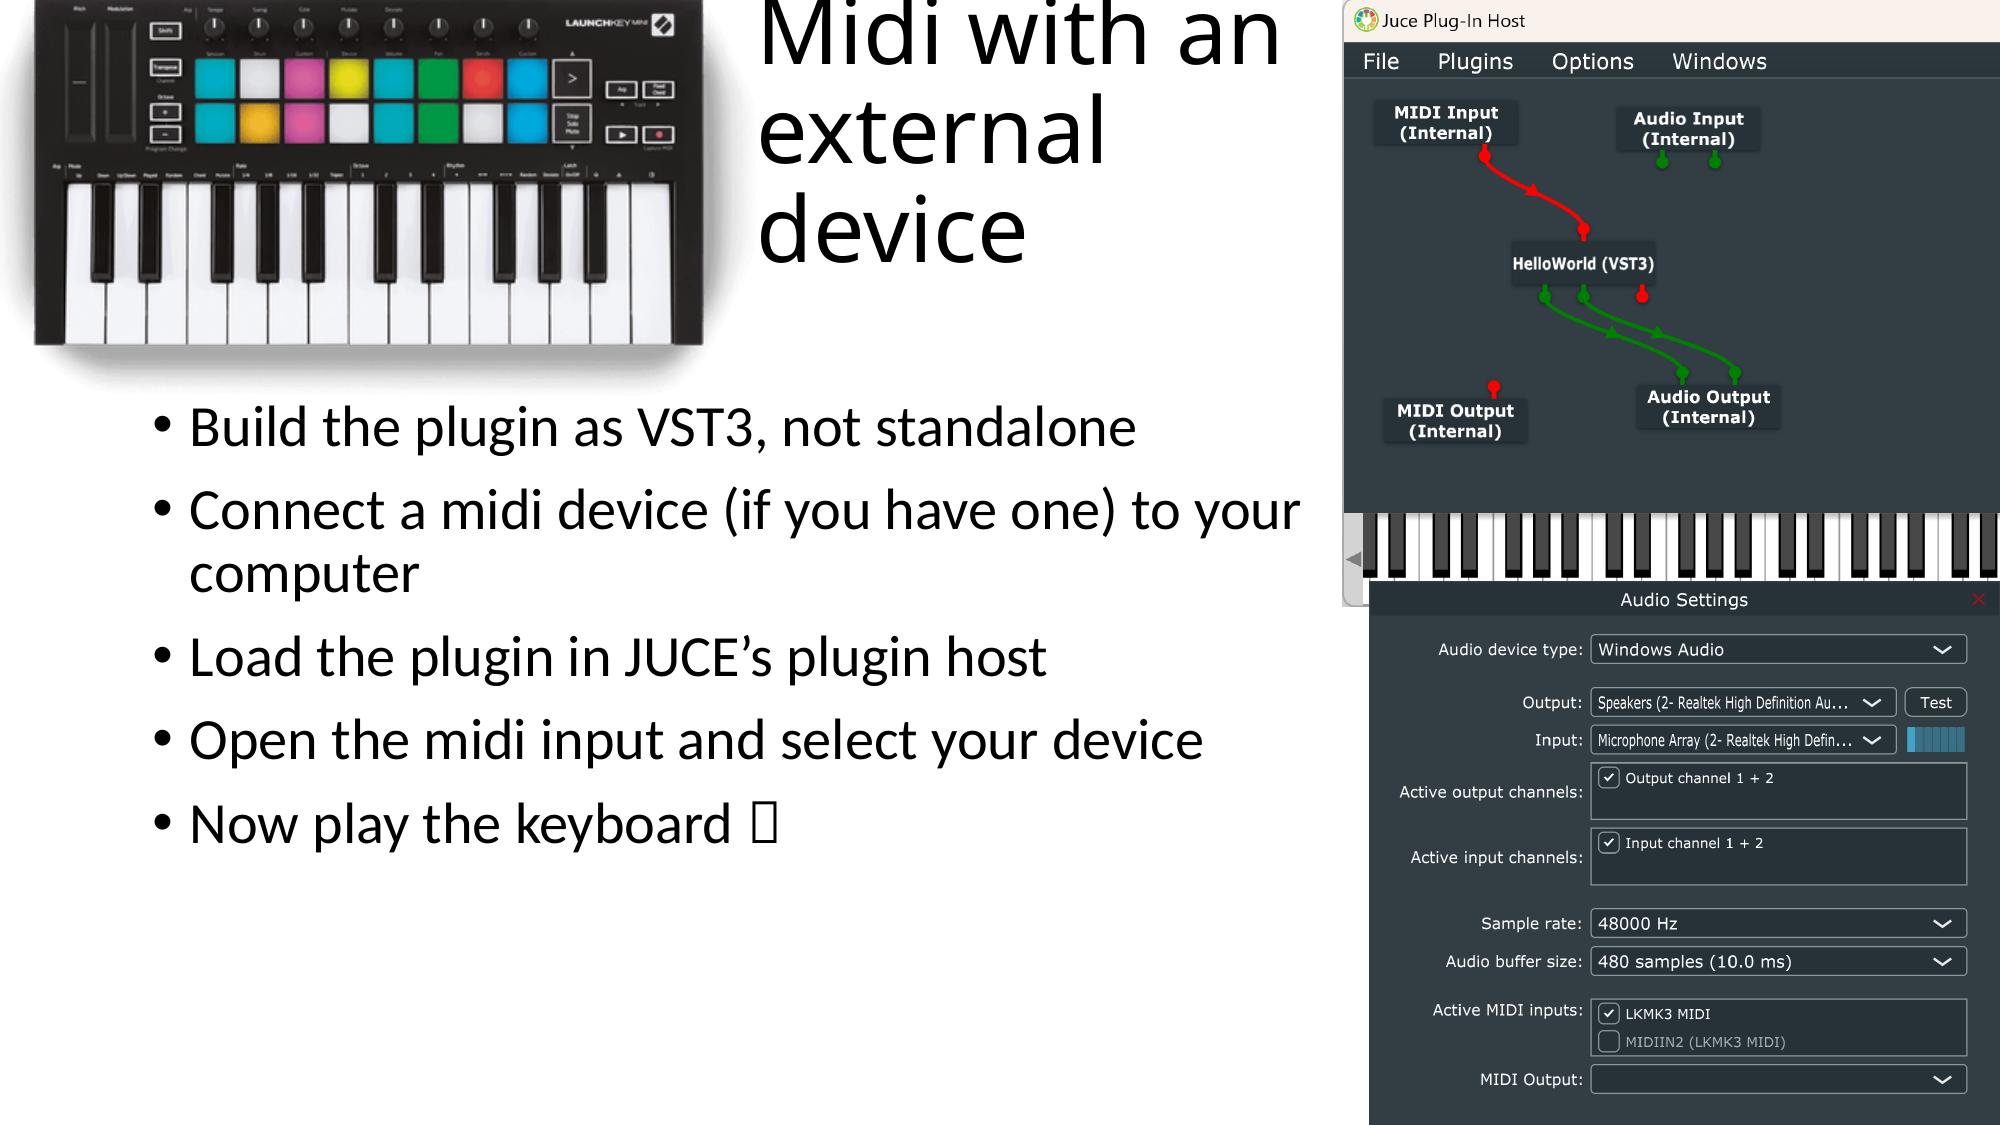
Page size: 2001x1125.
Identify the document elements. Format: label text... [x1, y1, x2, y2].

list Build the plugin as VST3, not standalone Connect a midi device (if you have one) to your computer Load the plugin in JUCE’s plugin host Open the midi input and select your device Now play the keyboard  [137, 388, 1369, 1014]
title Midi with an external device [760, 0, 1342, 267]
picture [0, 0, 760, 563]
picture [1342, 0, 2000, 1125]
